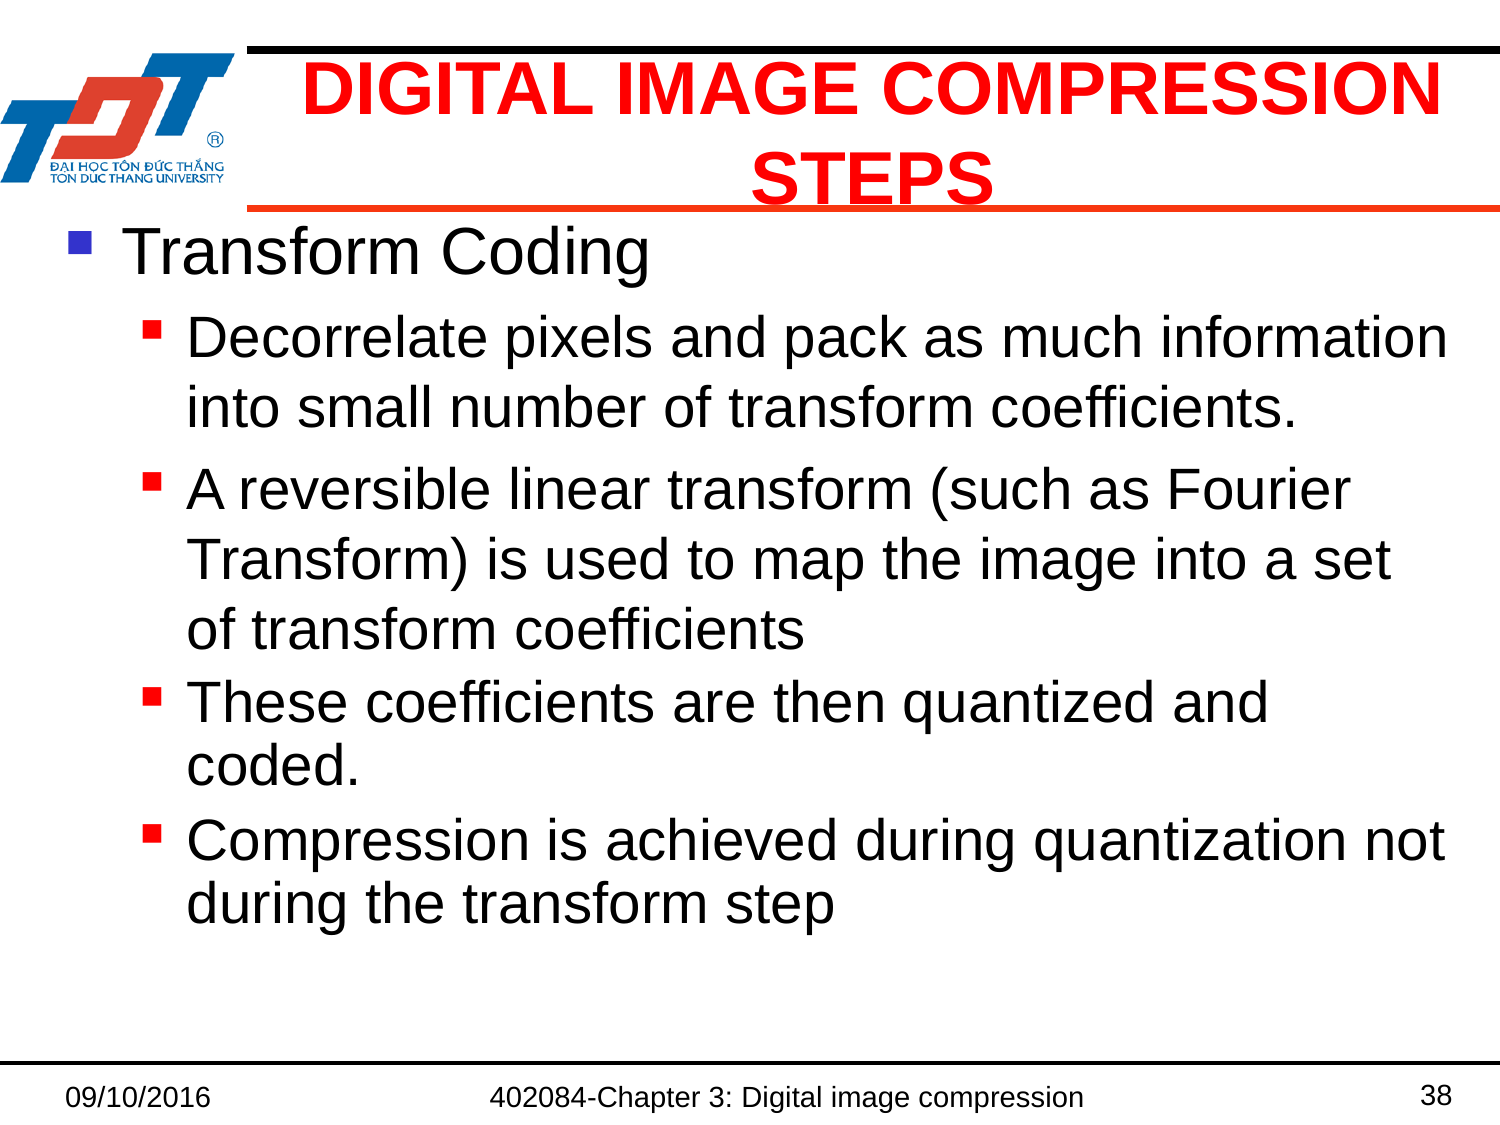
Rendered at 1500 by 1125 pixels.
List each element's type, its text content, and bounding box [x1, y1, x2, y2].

list Transform Coding Decorrelate pixels and pack as much information into small number of transform coefficients. A reversible linear transform (such as Fourier Transform) is used to map the image into a set of transform coefficients These coefficients are then quantized and coded. Compression is achieved during quantization not during the transform step [50, 200, 1469, 956]
title Digital image compression steps [246, 64, 1500, 227]
picture [0, 0, 235, 234]
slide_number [49, 1045, 363, 1121]
slide_number 38 [1154, 1043, 1468, 1119]
footer 402084-Chapter 3: Digital image compression [437, 1045, 1138, 1121]
